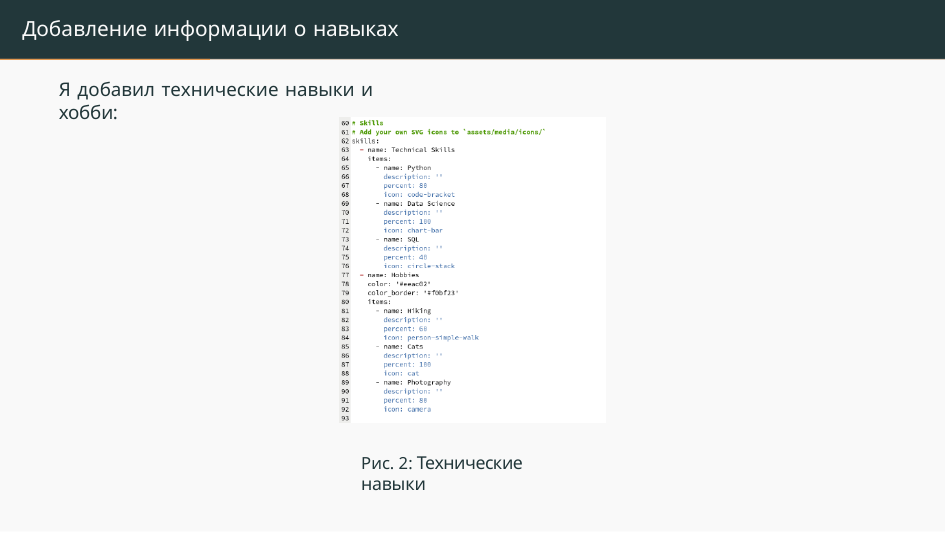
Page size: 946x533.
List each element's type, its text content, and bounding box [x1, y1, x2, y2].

title Добавление информации о навыках [20, 13, 409, 57]
text_box Я добавил технические навыки и хобби: [56, 75, 433, 124]
text_box Рис. 2: Технические навыки [358, 449, 587, 494]
picture [339, 117, 606, 423]
title Добавление информации о навыках [20, 68, 409, 105]
